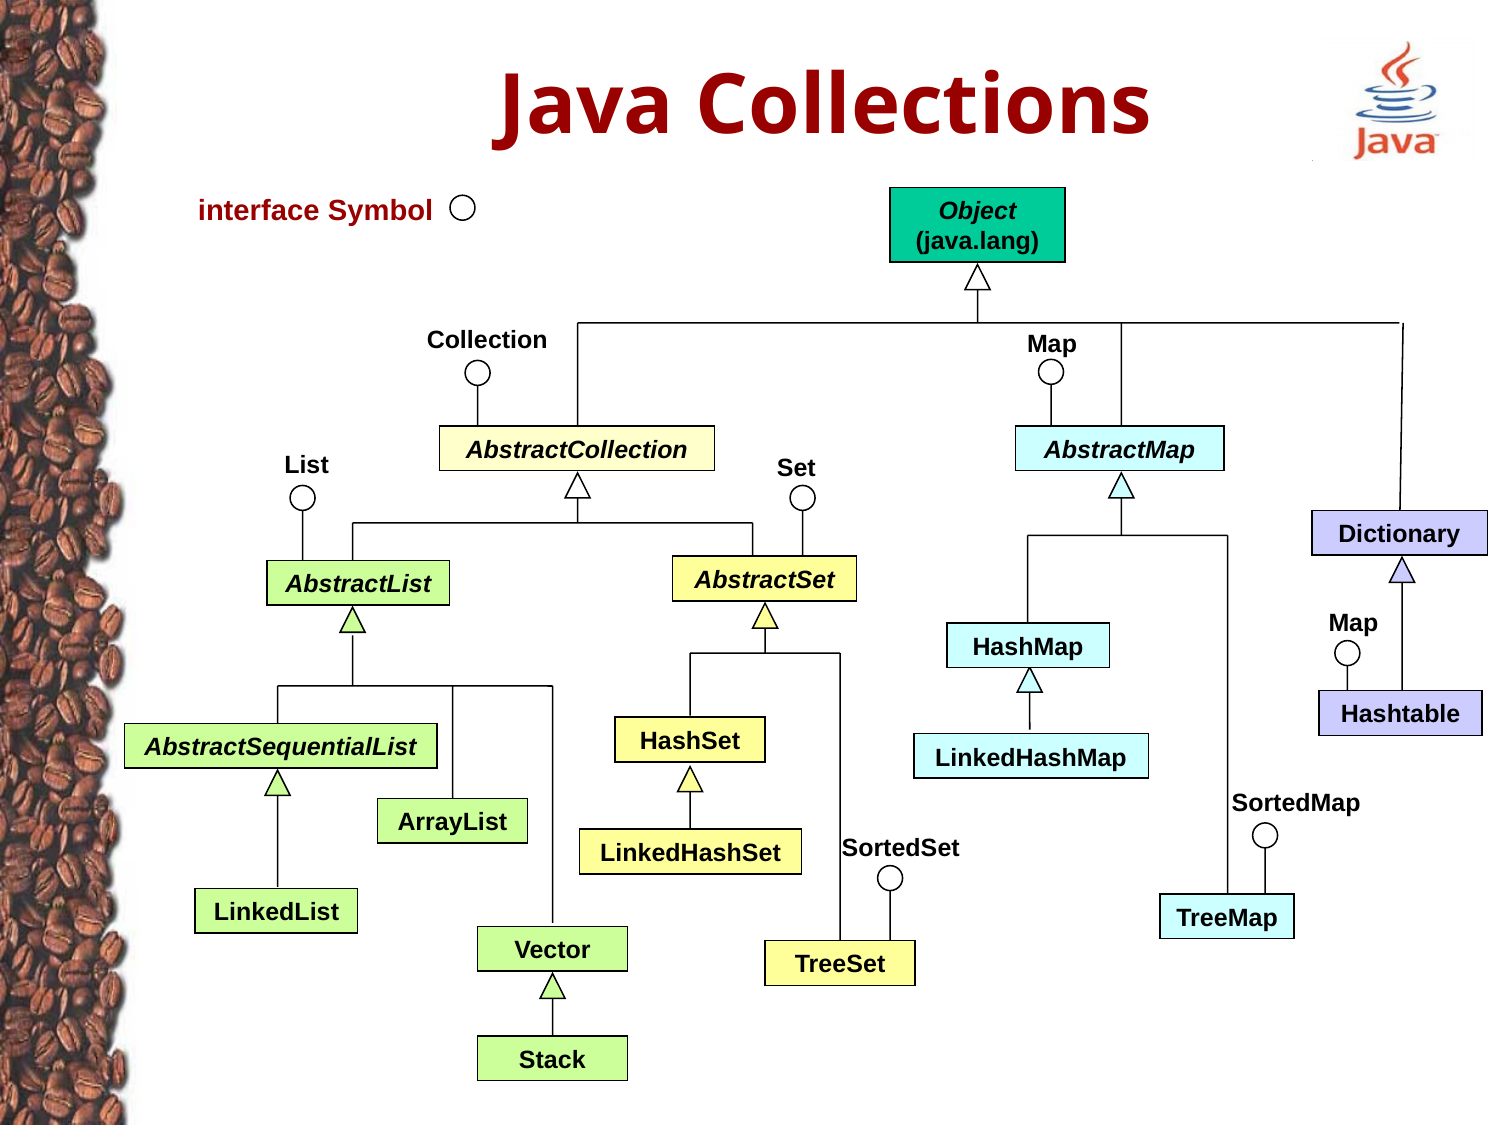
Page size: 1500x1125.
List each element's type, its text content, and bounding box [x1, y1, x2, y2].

picture [1312, 37, 1475, 161]
title Java Collections [387, 24, 1265, 185]
picture [0, 0, 141, 1125]
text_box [124, 187, 1488, 1083]
